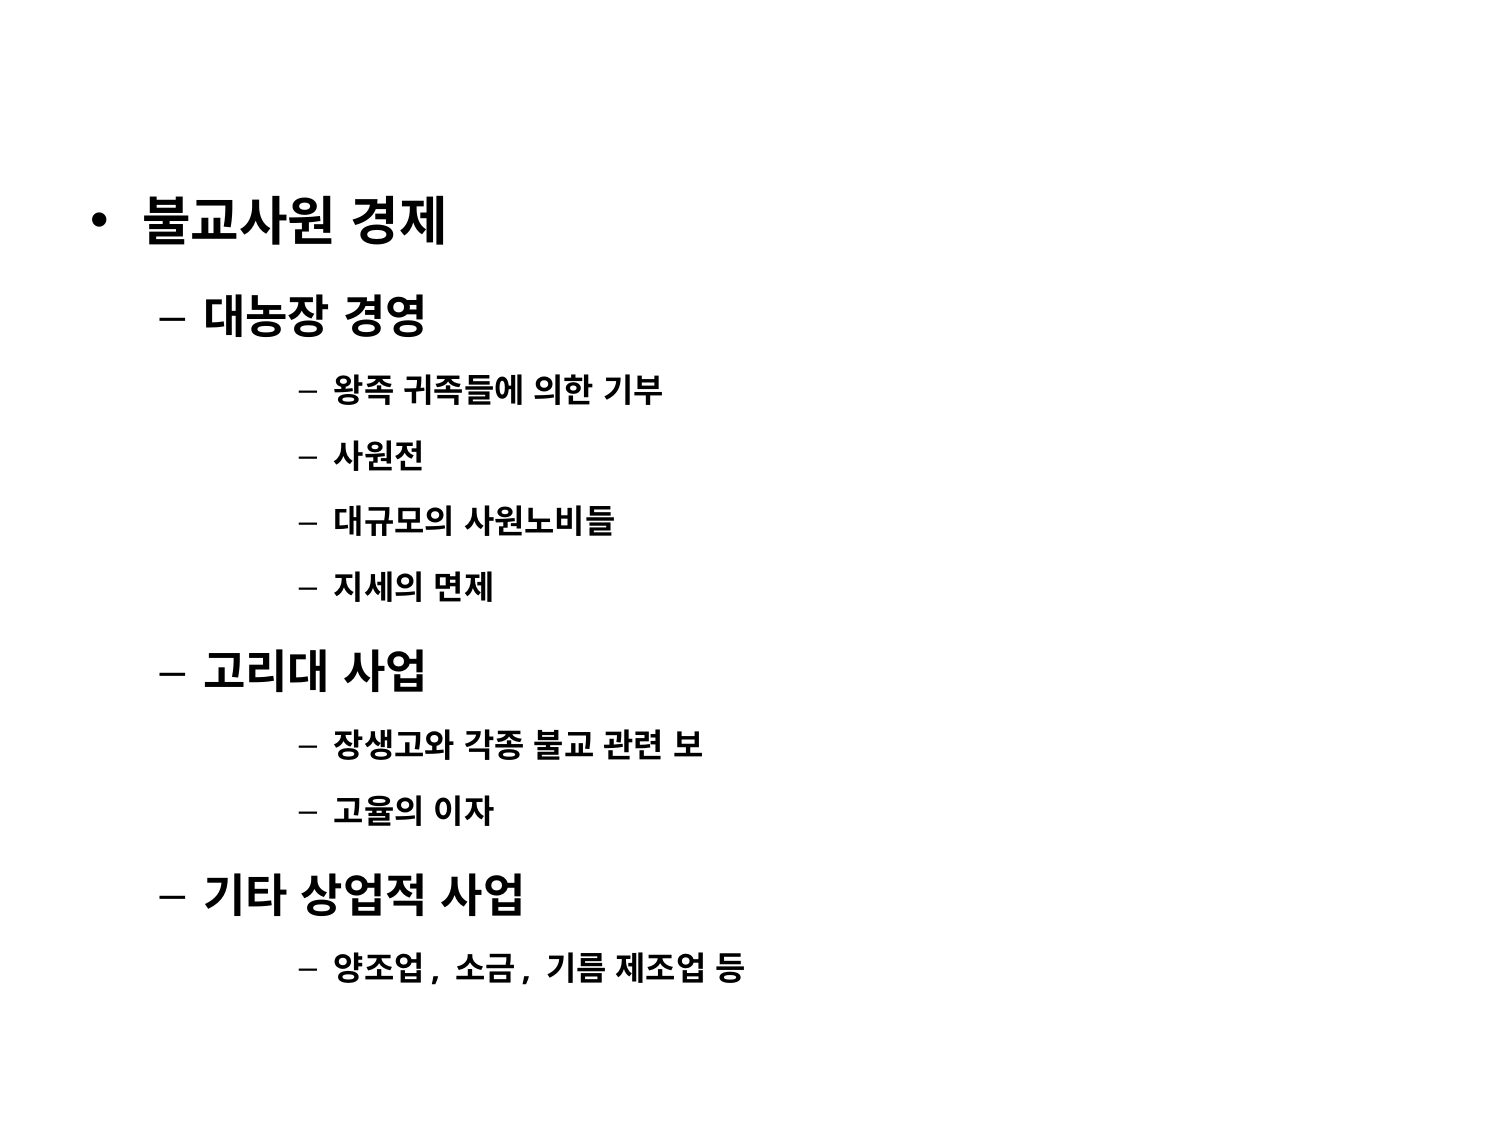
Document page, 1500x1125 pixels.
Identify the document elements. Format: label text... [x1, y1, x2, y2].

list 불교사원 경제 대농장 경영 왕족 귀족들에 의한 기부 사원전 대규모의 사원노비들 지세의 면제 고리대 사업 장생고와 각종 불교 관련 보 고율의 이자 기타 상업적 사업 양조업, 소금, 기름 제조업 등 [75, 149, 1425, 1005]
